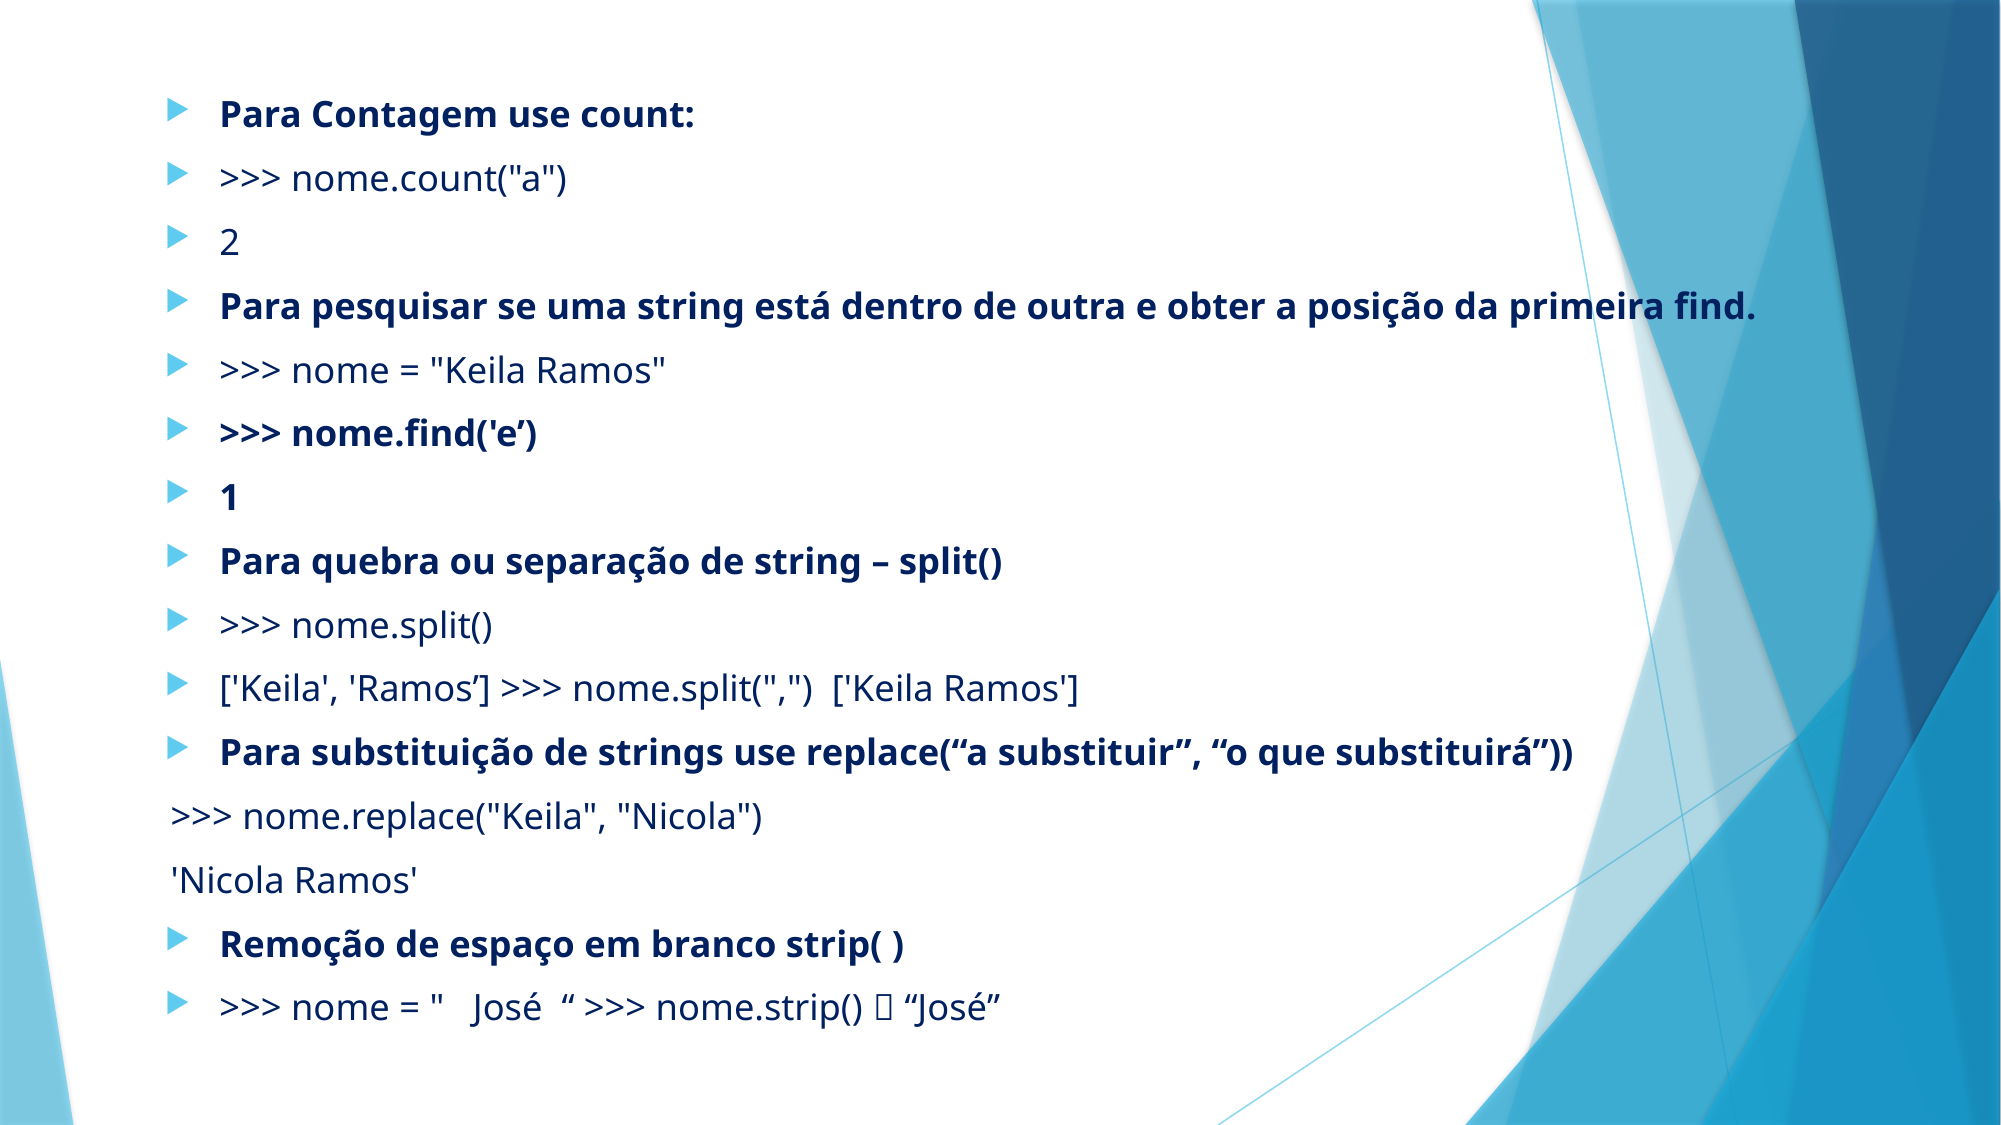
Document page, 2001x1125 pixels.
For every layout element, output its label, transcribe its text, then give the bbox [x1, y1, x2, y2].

list Para Contagem use count: >>> nome.count("a") 2 Para pesquisar se uma string está dentro de outra e obter a posição da primeira find. >>> nome = "Keila Ramos" >>> nome.find('e’) 1 Para quebra ou separação de string – split() >>> nome.split() ['Keila', 'Ramos’] >>> nome.split(",") ['Keila Ramos'] Para substituição de strings use replace(“a substituir”, “o que substituirá”)) >>> nome.replace("Keila", "Nicola") 'Nicola Ramos' Remoção de espaço em branco strip( ) >>> nome = " José “ >>> nome.strip()  “José” [149, 84, 1849, 1043]
